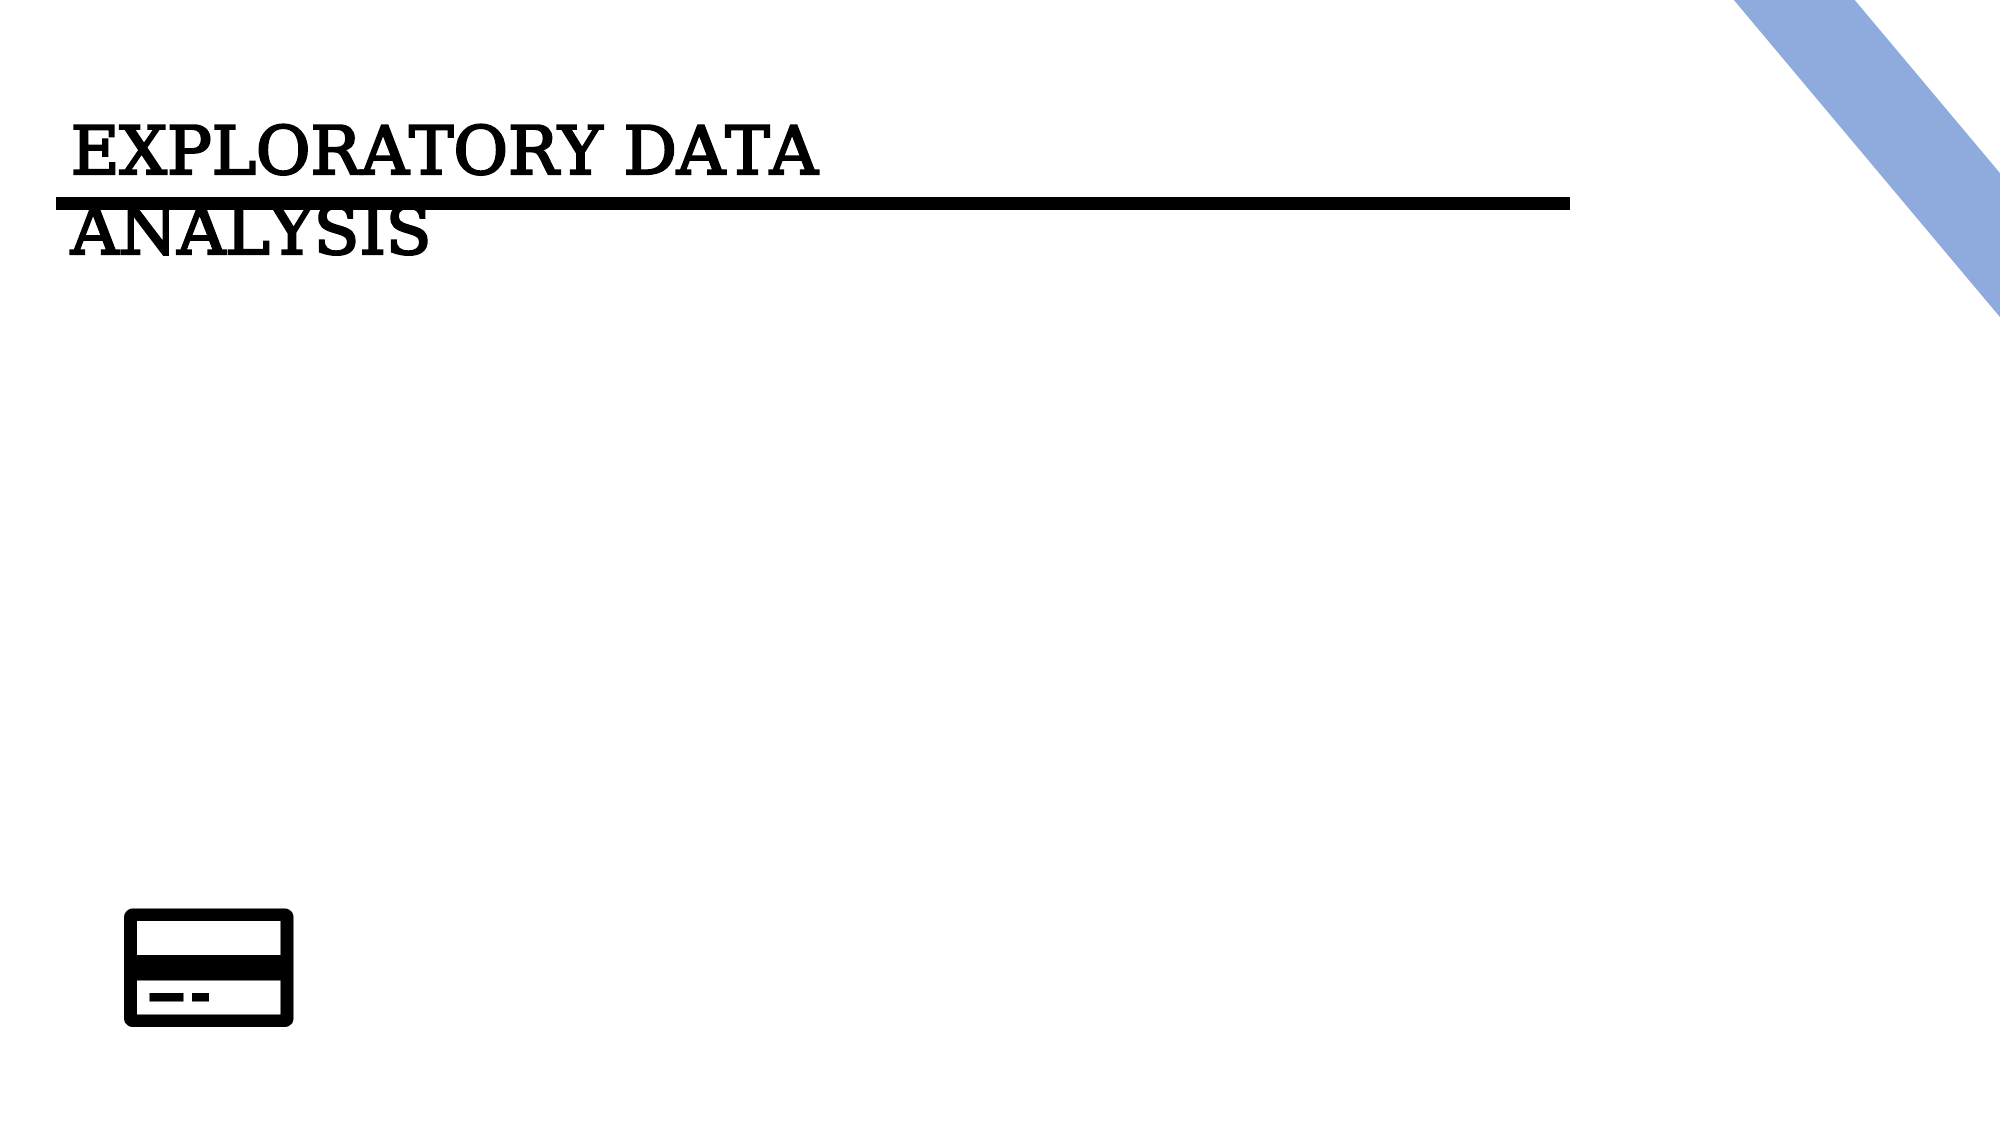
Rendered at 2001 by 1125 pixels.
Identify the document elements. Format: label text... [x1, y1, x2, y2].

text_box EXPLORATORY DATA ANALYSIS [56, 210, 1066, 275]
text_box EXPLORATORY DATA ANALYSIS [56, 99, 1066, 197]
picture [107, 866, 310, 1069]
text_box [1732, 0, 2000, 319]
